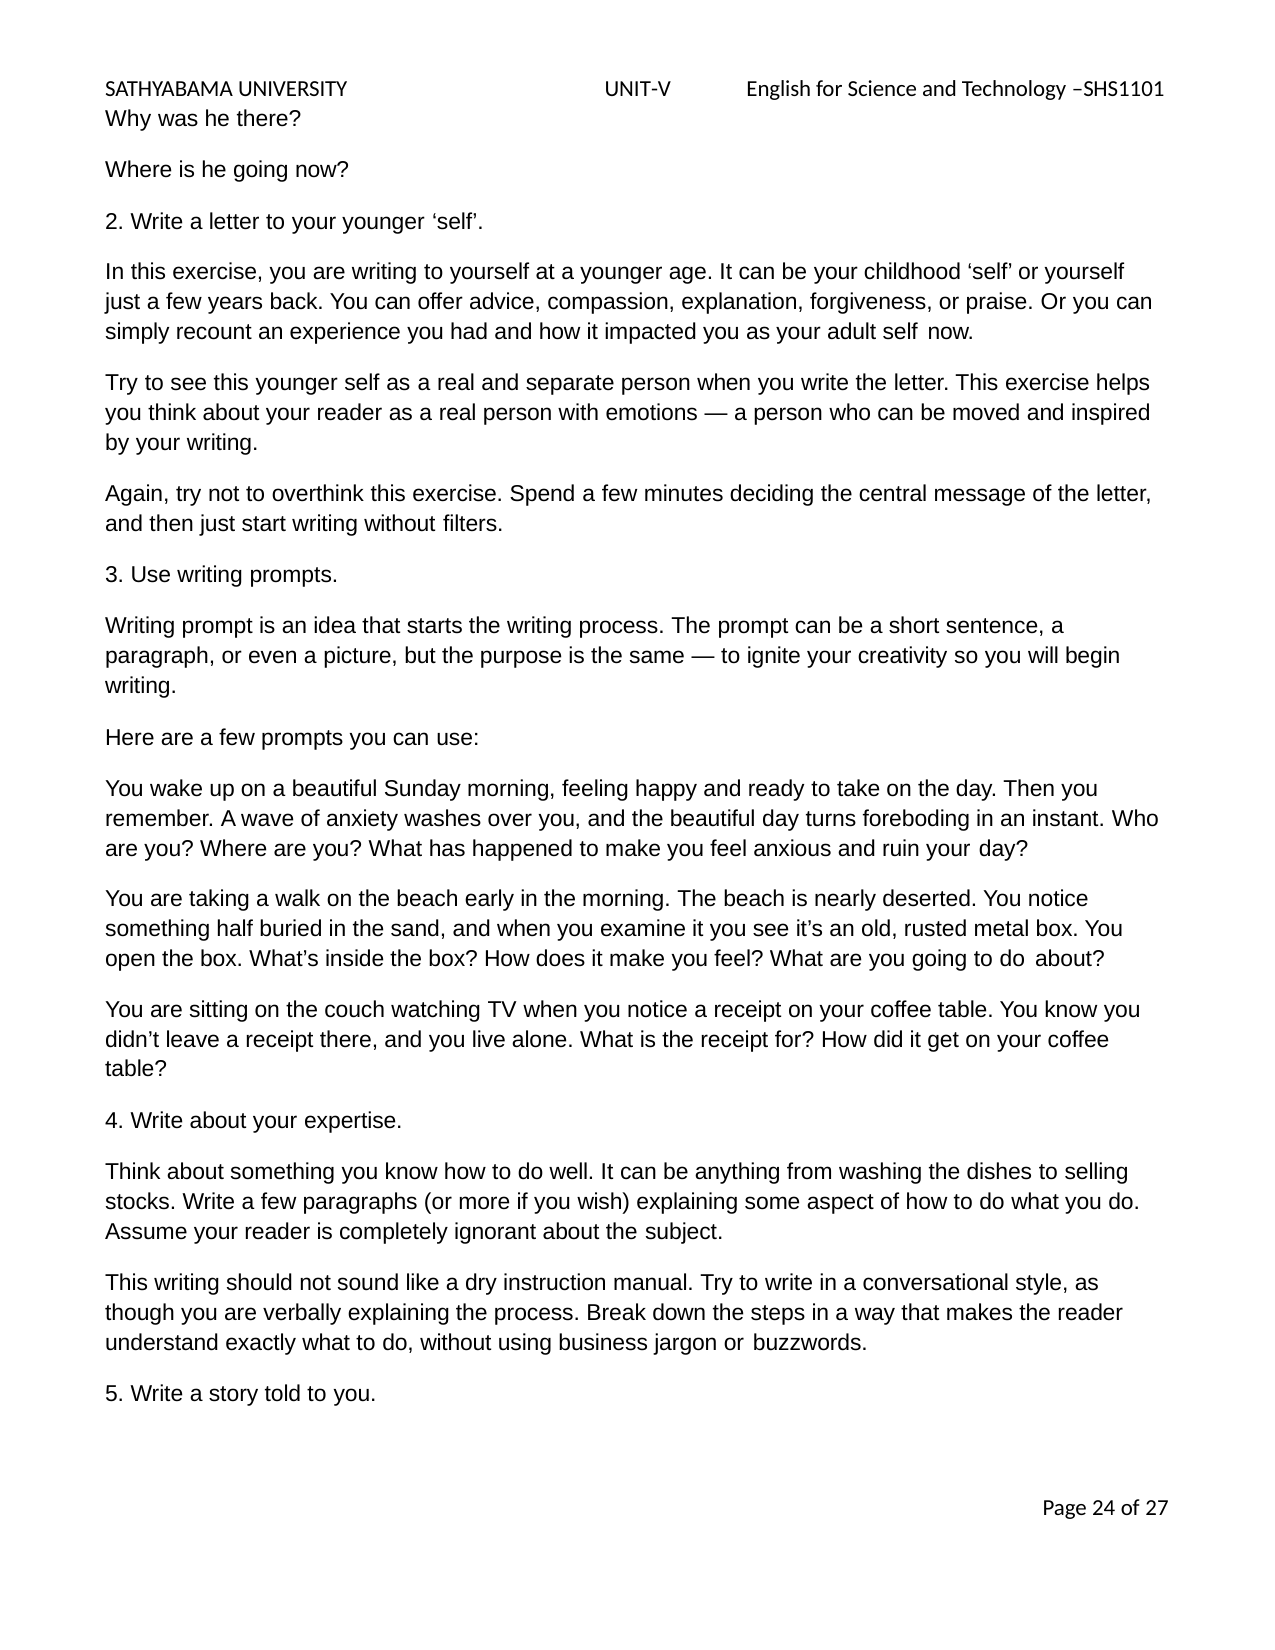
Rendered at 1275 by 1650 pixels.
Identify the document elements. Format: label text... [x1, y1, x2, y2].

text_box English for Science and Technology –SHS1101 [744, 71, 1172, 102]
text_box UNIT-V [602, 71, 673, 102]
text_box Where is he going now? Write a letter to your younger ‘self’. In this exercise, you are writing to yourself at a younger age. It can be your childhood ‘self’ or yourself just a few years back. You can offer advice, compassion, explanation, forgiveness, or praise. Or you can simply recount an experience you had and how it impacted you as your adult self now. Try to see this younger self as a real and separate person when you write the letter. This exercise helps you think about your reader as a real person with emotions — a person who can be moved and inspired by your writing. Again, try not to overthink this exercise. Spend a few minutes deciding the central message of the letter, and then just start writing without filters. Use writing prompts. Writing prompt is an idea that starts the writing process. The prompt can be a short sentence, a paragraph, or even a picture, but the purpose is the same — to ignite your creativity so you will begin writing. Here are a few prompts you can use: You wake up on a beautiful Sunday morning, feeling happy and ready to take on the day. Then you remember. A wave of anxiety washes over you, and the beautiful day turns foreboding in an instant. Who are you? Where are you? What has happened to make you feel anxious and ruin your day? You are taking a walk on the beach early in the morning. The beach is nearly deserted. You notice something half buried in the sand, and when you examine it you see it’s an old, rusted metal box. You open the box. What’s inside the box? How does it make you feel? What are you going to do about? You are sitting on the couch watching TV when you notice a receipt on your coffee table. You know you didn’t leave a receipt there, and you live alone. What is the receipt for? How did it get on your coffee table? Write about your expertise. Think about something you know how to do well. It can be anything from washing the dishes to selling stocks. Write a few paragraphs (or more if you wish) explaining some aspect of how to do what you do. Assume your reader is completely ignorant about the subject. This writing should not sound like a dry instruction manual. Try to write in a conversational style, as though you are verbally explaining the process. Break down the steps in a way that makes the reader understand exactly what to do, without using business jargon or buzzwords. Write a story told to you. [103, 152, 1170, 1407]
slide_number Page 23 of 27 [1040, 1496, 1173, 1650]
text_box SATHYABAMA UNIVERSITY Why was he there? [103, 69, 356, 131]
